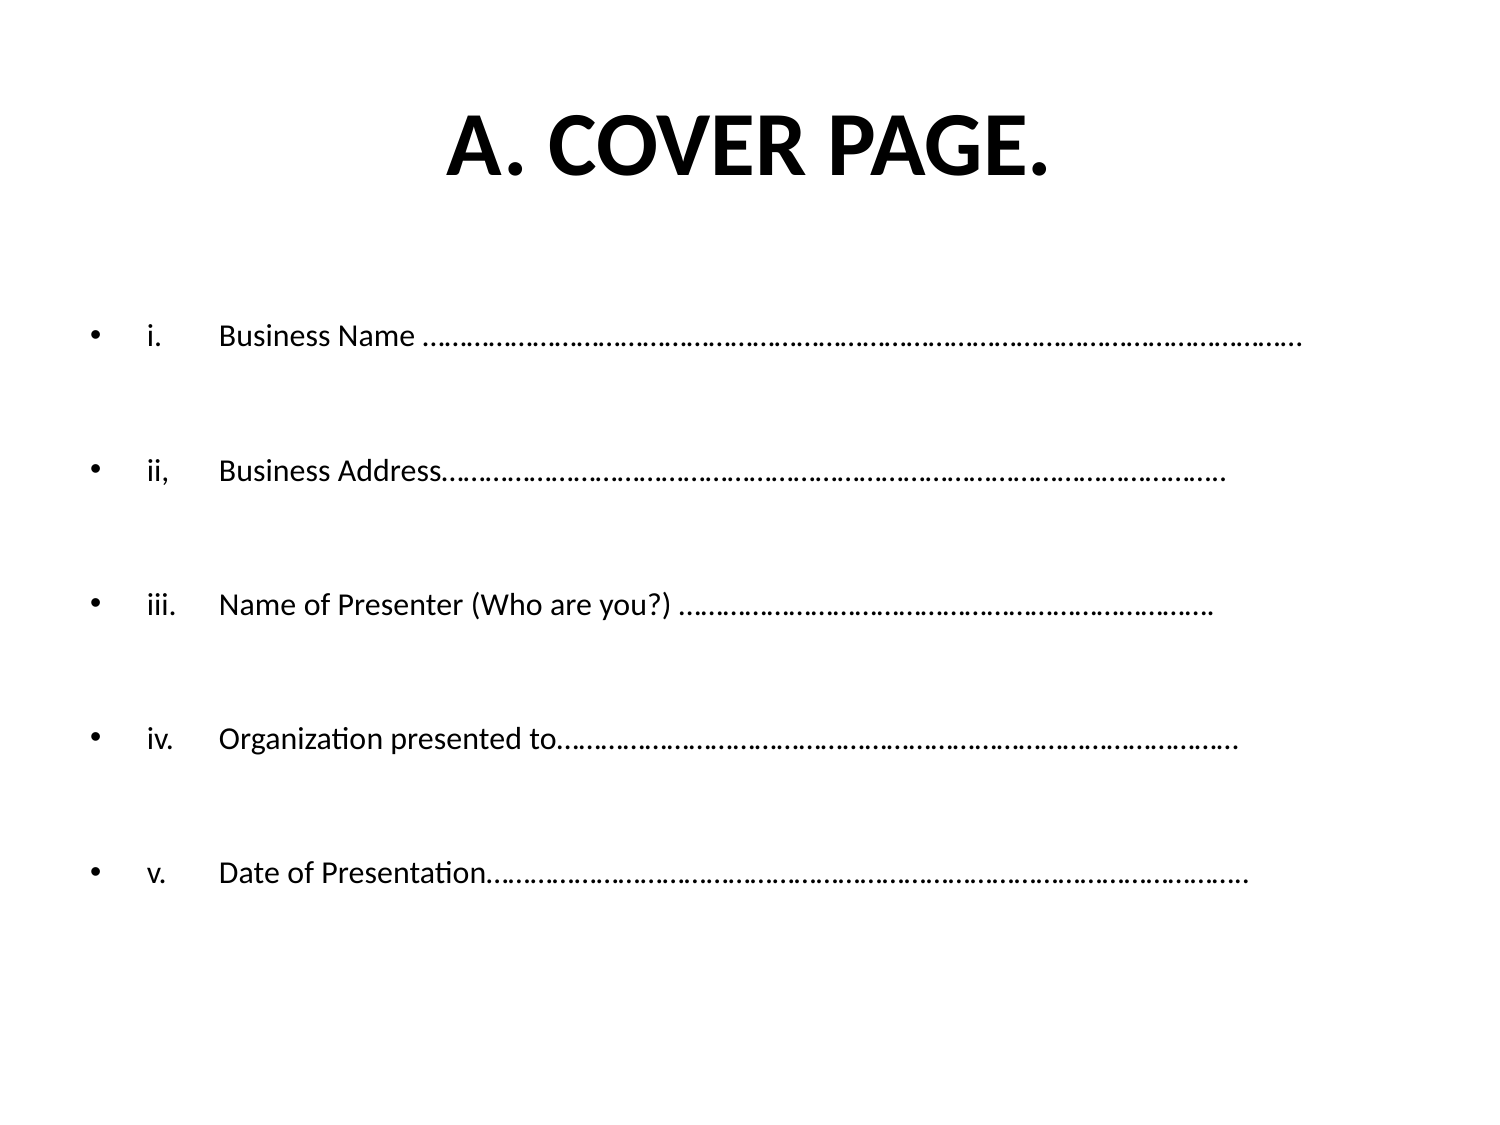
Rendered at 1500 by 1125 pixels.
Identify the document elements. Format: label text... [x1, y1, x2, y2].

list i. Business Name ………………………………………………………………………………………………………… ii, Business Address…………………………………………………………………………………………….. iii. Name of Presenter (Who are you?) ………………………………………………………………. iv. Organization presented to………………………………………………………………………………… v. Date of Presentation………………………………………………………………………………………….. [75, 262, 1425, 1005]
title A. COVER PAGE. [75, 45, 1425, 233]
